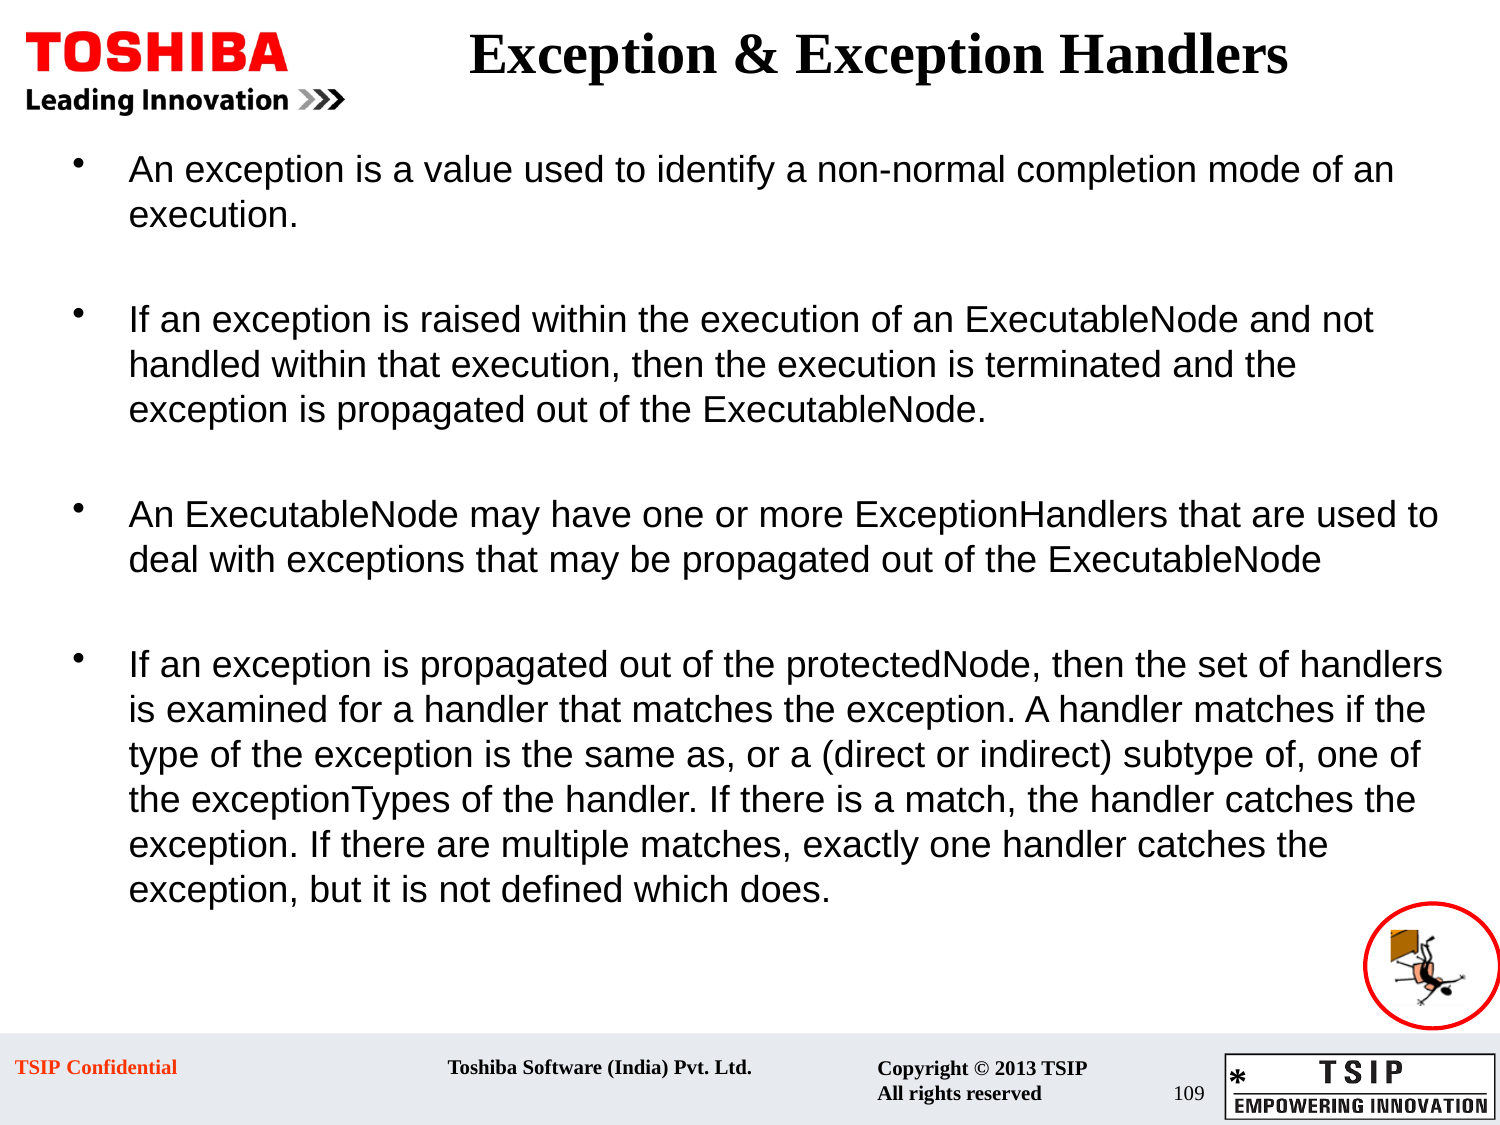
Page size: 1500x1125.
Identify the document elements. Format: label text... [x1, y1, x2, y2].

text_box [1386, 903, 1500, 1029]
text_box * [1213, 1049, 1263, 1110]
list An exception is a value used to identify a non-normal completion mode of an execution. If an exception is raised within the execution of an ExecutableNode and not handled within that execution, then the execution is terminated and the exception is propagated out of the ExecutableNode. An ExecutableNode may have one or more ExceptionHandlers that are used to deal with exceptions that may be propagated out of the ExecutableNode If an exception is propagated out of the protectedNode, then the set of handlers is examined for a handler that matches the exception. A handler matches if the type of the exception is the same as, or a (direct or indirect) subtype of, one of the exceptionTypes of the handler. If there is a match, the handler catches the exception. If there are multiple matches, exactly one handler catches the exception, but it is not defined which does. [57, 137, 1469, 980]
picture [26, 31, 345, 116]
text_box [1365, 928, 1379, 1004]
text_box Exception & Exception Handlers [454, 7, 1306, 93]
picture [1224, 1053, 1496, 1120]
picture [1384, 922, 1470, 1007]
